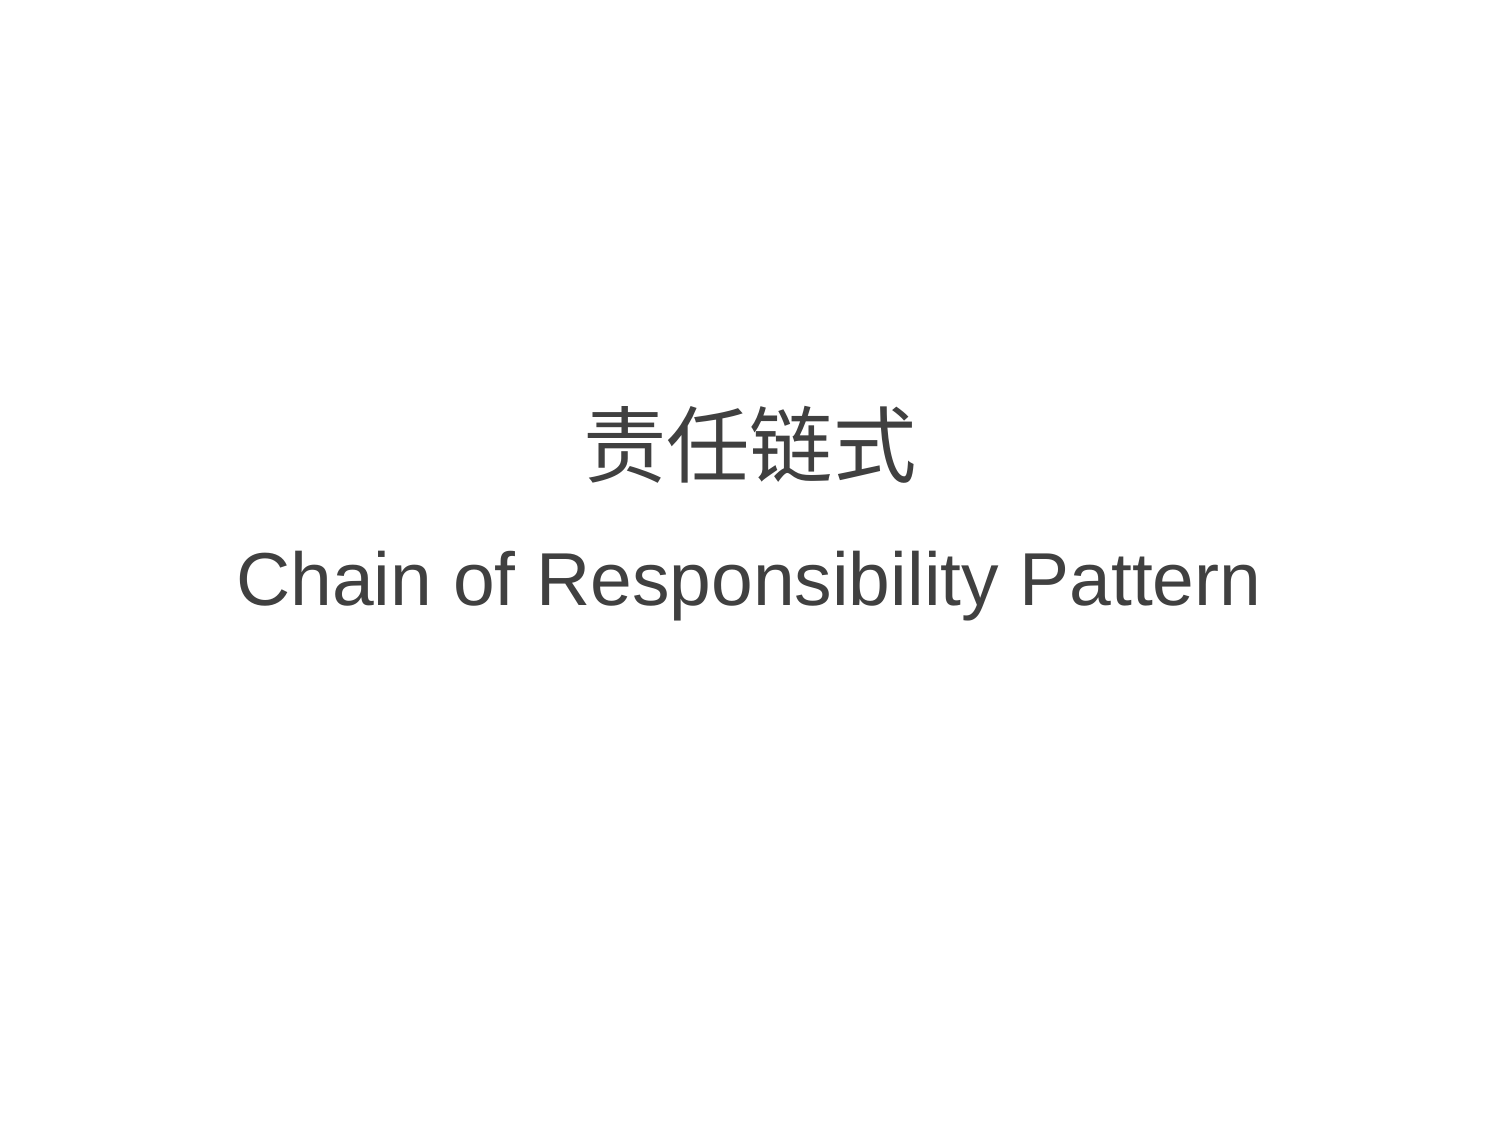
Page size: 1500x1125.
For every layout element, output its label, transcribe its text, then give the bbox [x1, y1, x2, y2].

title Chain of Responsibility Pattern [186, 505, 1312, 642]
list 责任链式 [186, 364, 1314, 501]
